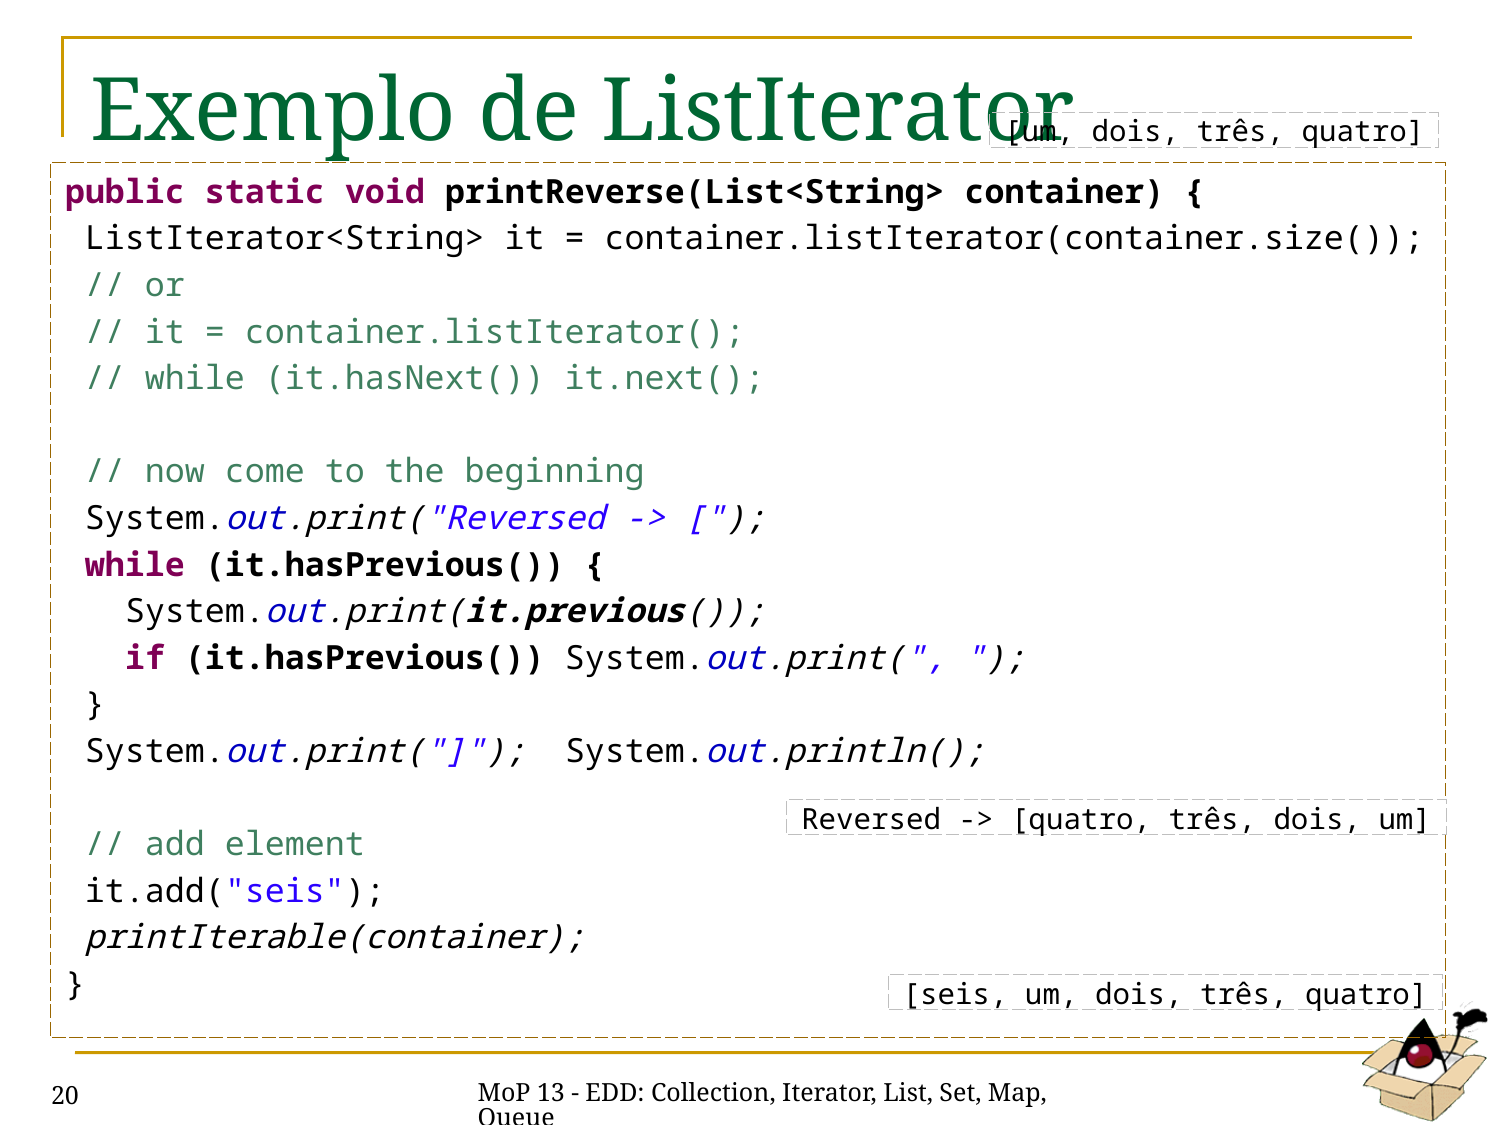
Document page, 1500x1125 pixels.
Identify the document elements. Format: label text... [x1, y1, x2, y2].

footer MoP 13 - EDD: Collection, Iterator, List, Set, Map, Queue [462, 1065, 1075, 1118]
text_box [seis, um, dois, três, quatro] [888, 974, 1443, 1010]
list public static void printReverse(List<String> container) { ListIterator<String> it = container.listIterator(container.size()); // or // it = container.listIterator(); // while (it.hasNext()) it.next(); // now come to the beginning System.out.print("Reversed -> ["); while (it.hasPrevious()) { System.out.print(it.previous()); if (it.hasPrevious()) System.out.print(", "); } System.out.print("]"); System.out.println(); // add element it.add("seis"); printIterable(container); } [50, 162, 1446, 1038]
picture [1362, 999, 1488, 1122]
title Exemplo de ListIterator [75, 45, 1425, 162]
text_box Reversed -> [quatro, três, dois, um] [786, 799, 1447, 835]
text_box [um, dois, três, quatro] [989, 112, 1439, 148]
